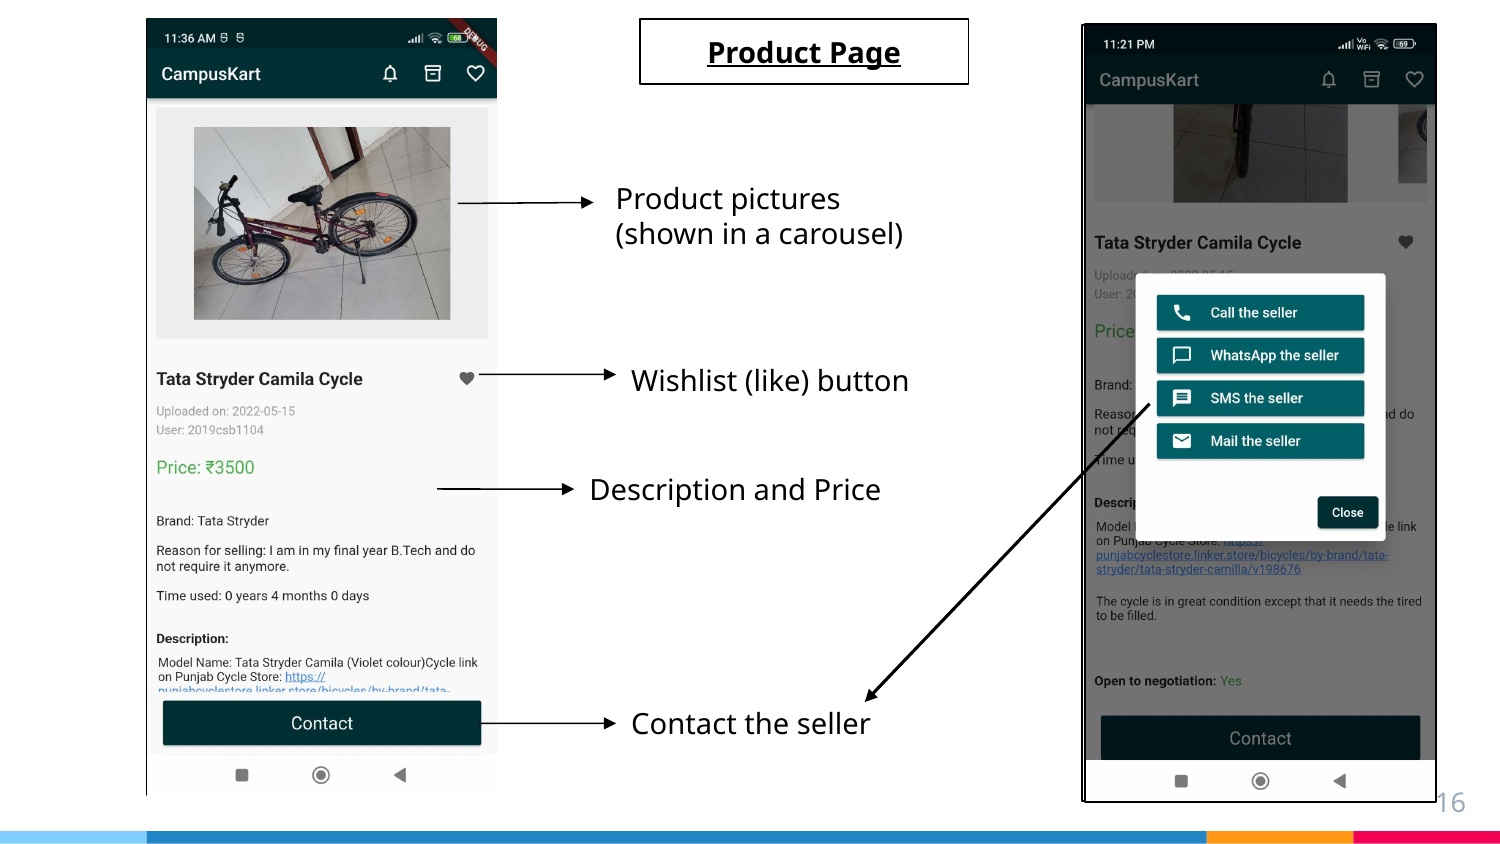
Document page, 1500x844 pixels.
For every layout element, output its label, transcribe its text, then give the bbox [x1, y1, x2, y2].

text_box Description and Price [574, 456, 859, 522]
picture [1085, 24, 1436, 802]
slide_number ‹#› [1391, 770, 1482, 822]
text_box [864, 403, 1150, 703]
text_box Product Page [639, 18, 969, 84]
text_box Contact the seller [616, 690, 1046, 756]
text_box Wishlist (like) button [616, 347, 1046, 413]
picture [146, 18, 497, 796]
text_box Product pictures (shown in a carousel) [600, 165, 930, 266]
